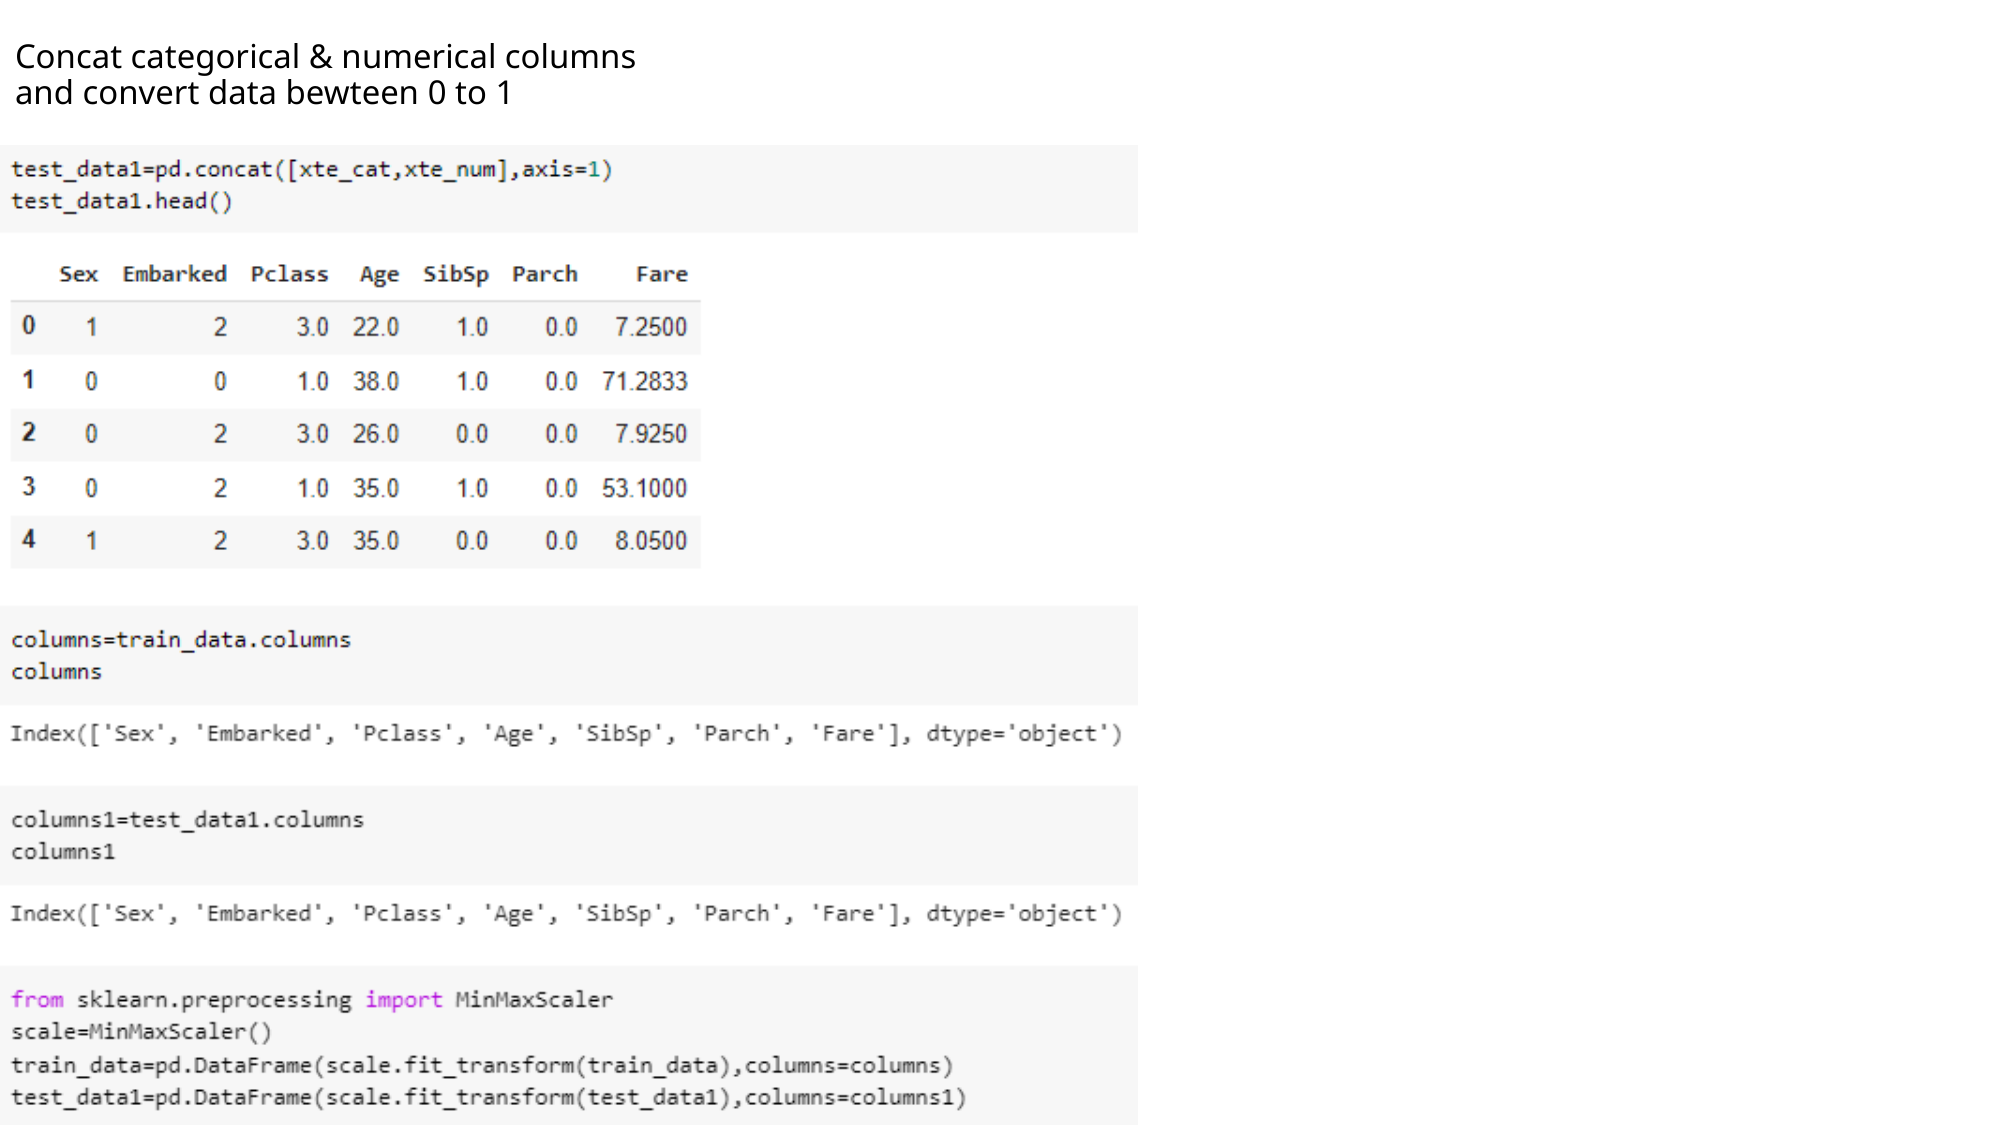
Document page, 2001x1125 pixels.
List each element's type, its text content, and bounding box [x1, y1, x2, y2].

title Concat categorical & numerical columns and convert data bewteen 0 to 1 [0, 31, 1401, 120]
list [0, 145, 1138, 1125]
